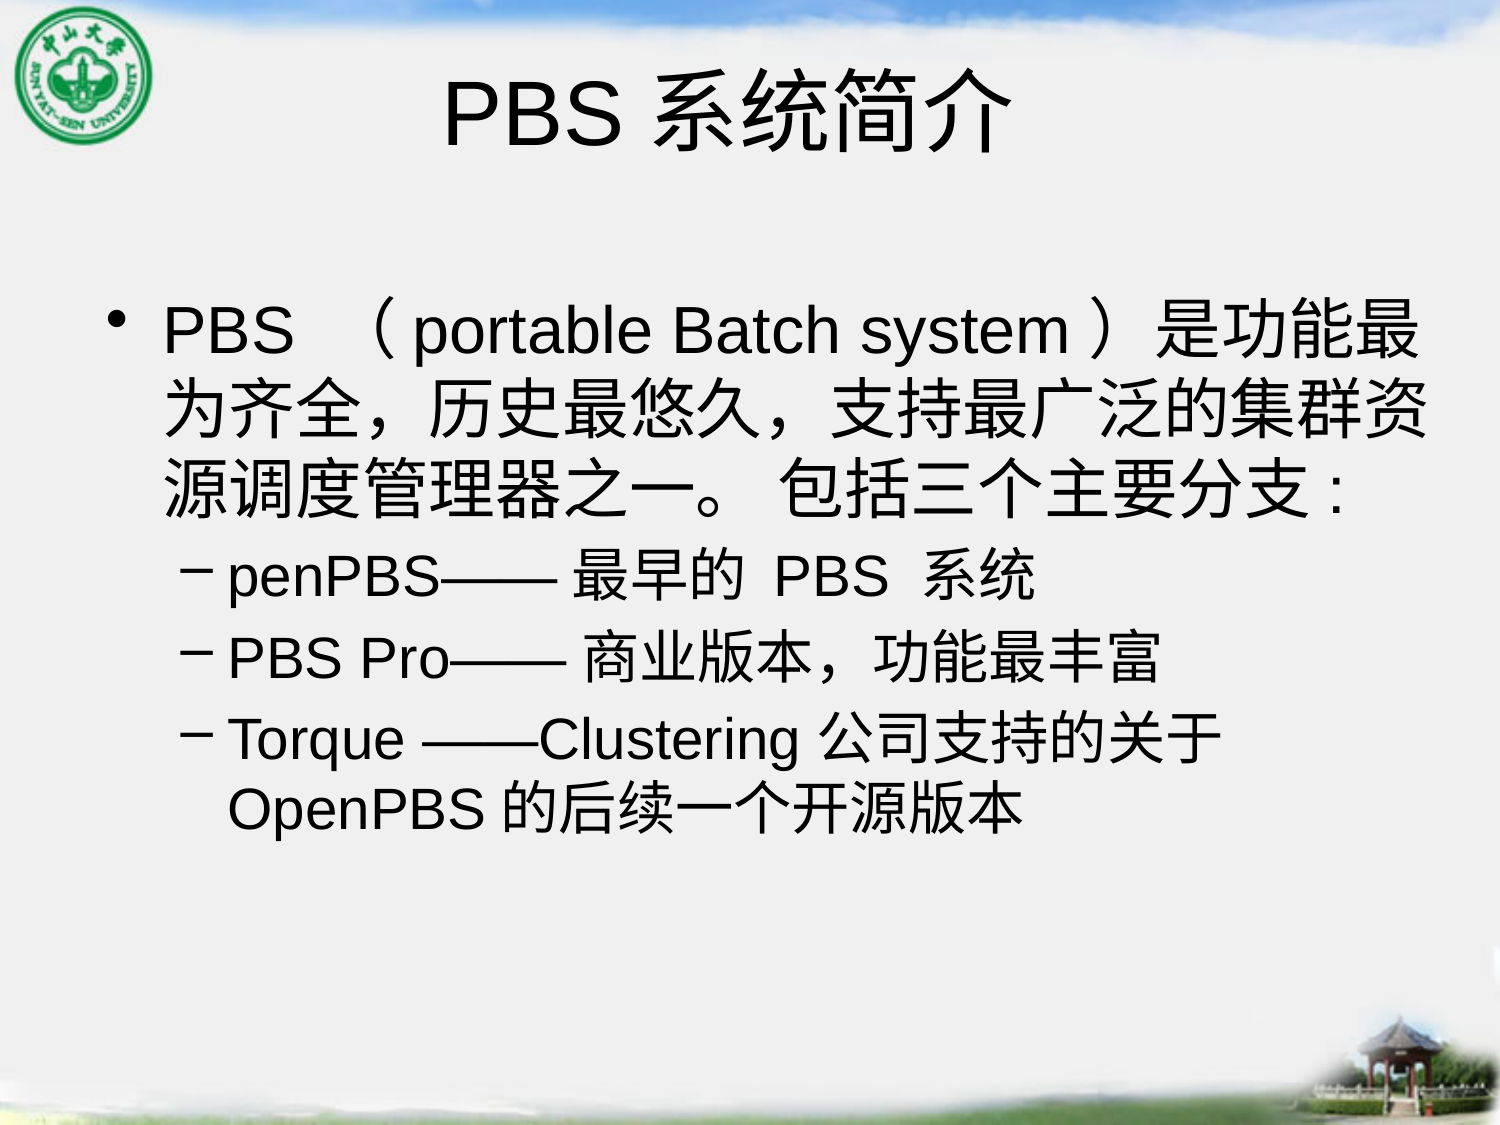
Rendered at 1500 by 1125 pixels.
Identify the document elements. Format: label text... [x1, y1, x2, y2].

list PBS （portable Batch system）是功能最为齐全，历史最悠久，支持最广泛的集群资源调度管理器之一。 包括三个主要分支: penPBS——最早的 PBS 系统 PBS Pro——商业版本，功能最丰富 Torque ——Clustering公司支持的关于OpenPBS的后续一个开源版本 [90, 278, 1448, 1016]
picture [0, 0, 1500, 1125]
title PBS系统简介 [53, 45, 1404, 174]
